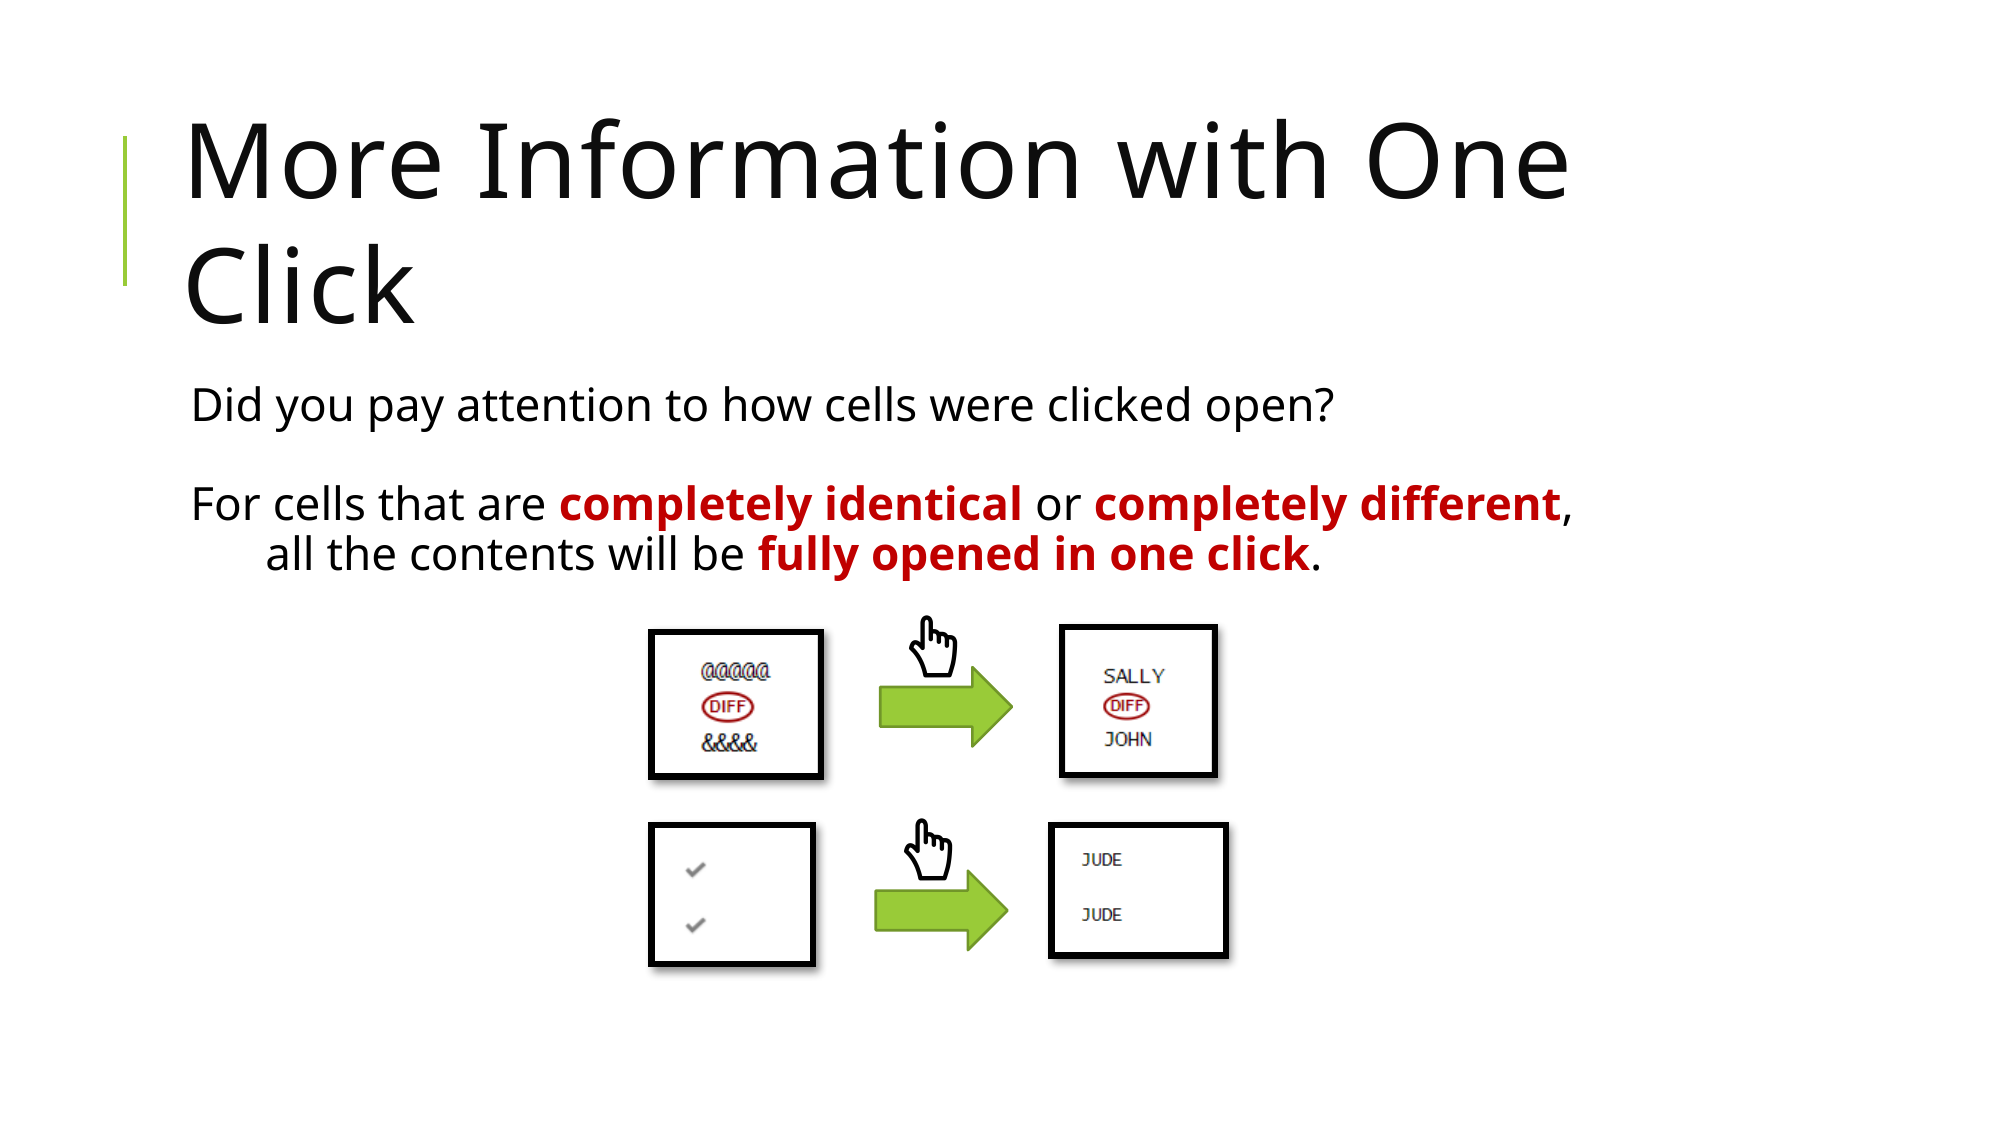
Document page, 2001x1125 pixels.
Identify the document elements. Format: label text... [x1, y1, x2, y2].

text_box Did you pay attention to how cells were clicked open? For cells that are completely identical or completely different, all the contents will be fully opened in one click. [168, 375, 1763, 1035]
text_box [874, 889, 1009, 952]
picture [880, 812, 984, 888]
picture [654, 634, 818, 774]
text_box More Information with One Click [168, 96, 1763, 342]
picture [884, 609, 989, 685]
picture [1054, 828, 1224, 953]
picture [1065, 630, 1212, 773]
text_box [878, 685, 1013, 748]
picture [654, 828, 810, 962]
